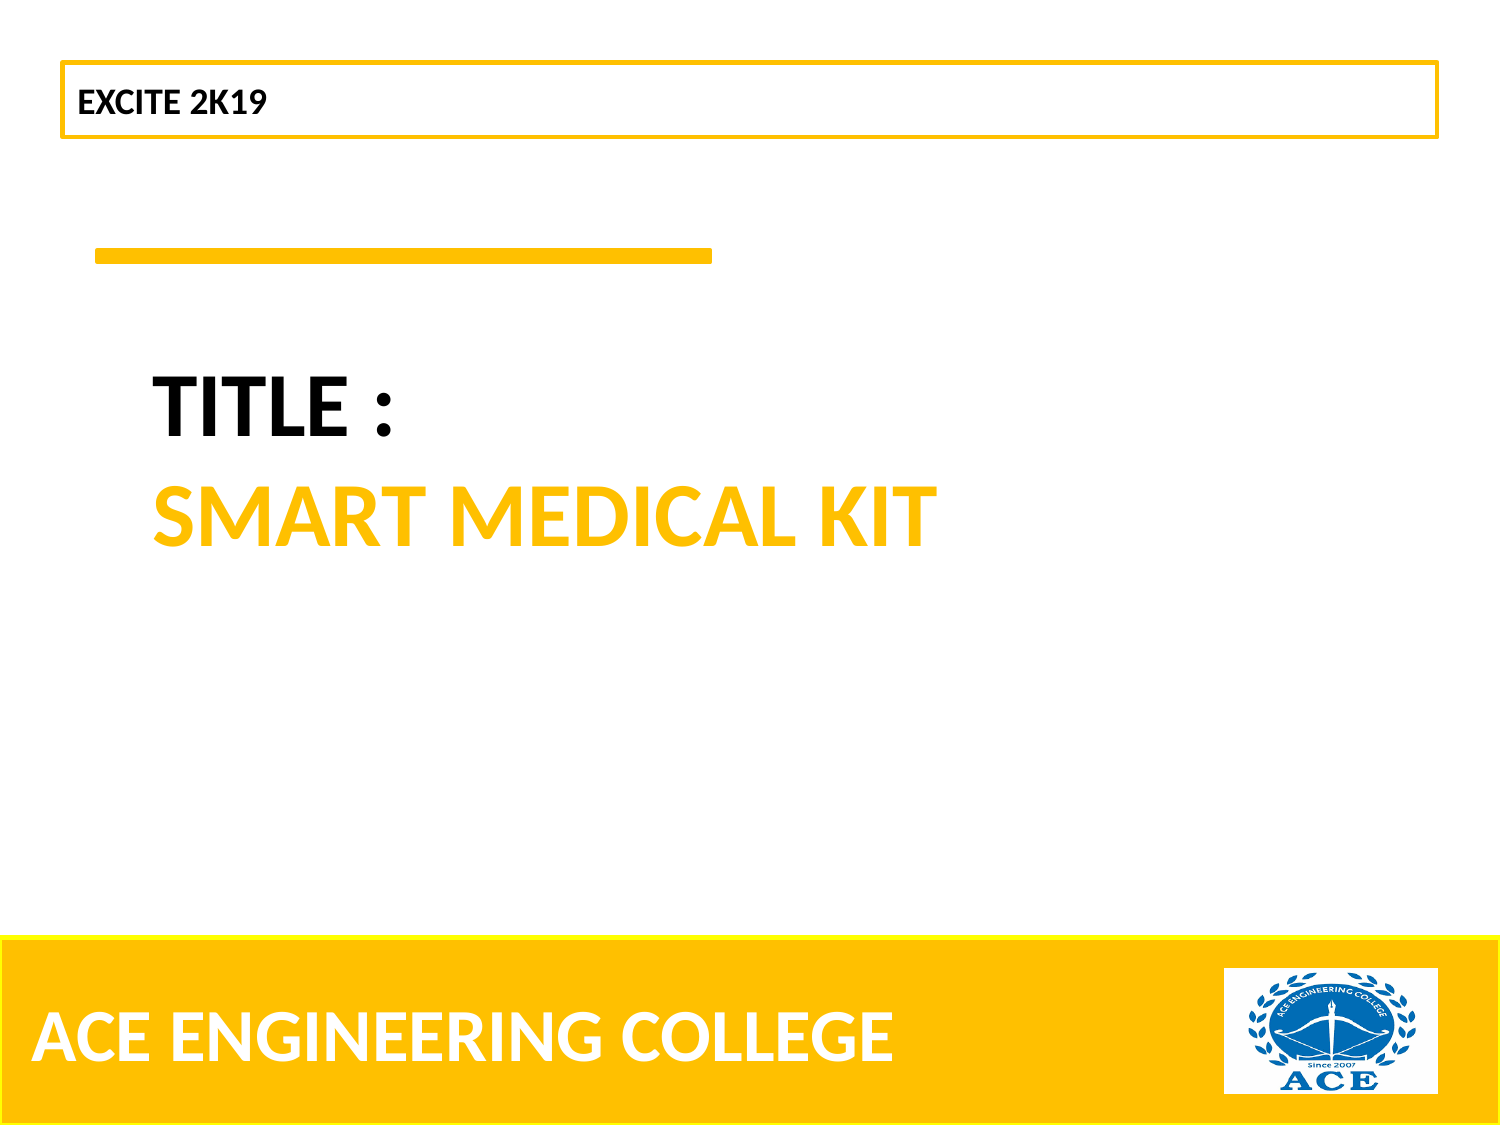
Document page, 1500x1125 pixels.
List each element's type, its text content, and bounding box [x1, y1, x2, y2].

text_box TITLE : SMART MEDICAL KIT [137, 337, 1125, 573]
text_box ACE ENGINEERING COLLEGE [0, 935, 1500, 1125]
text_box [95, 248, 712, 264]
picture [1224, 968, 1438, 1094]
text_box EXCITE 2K19 [60, 60, 1439, 139]
